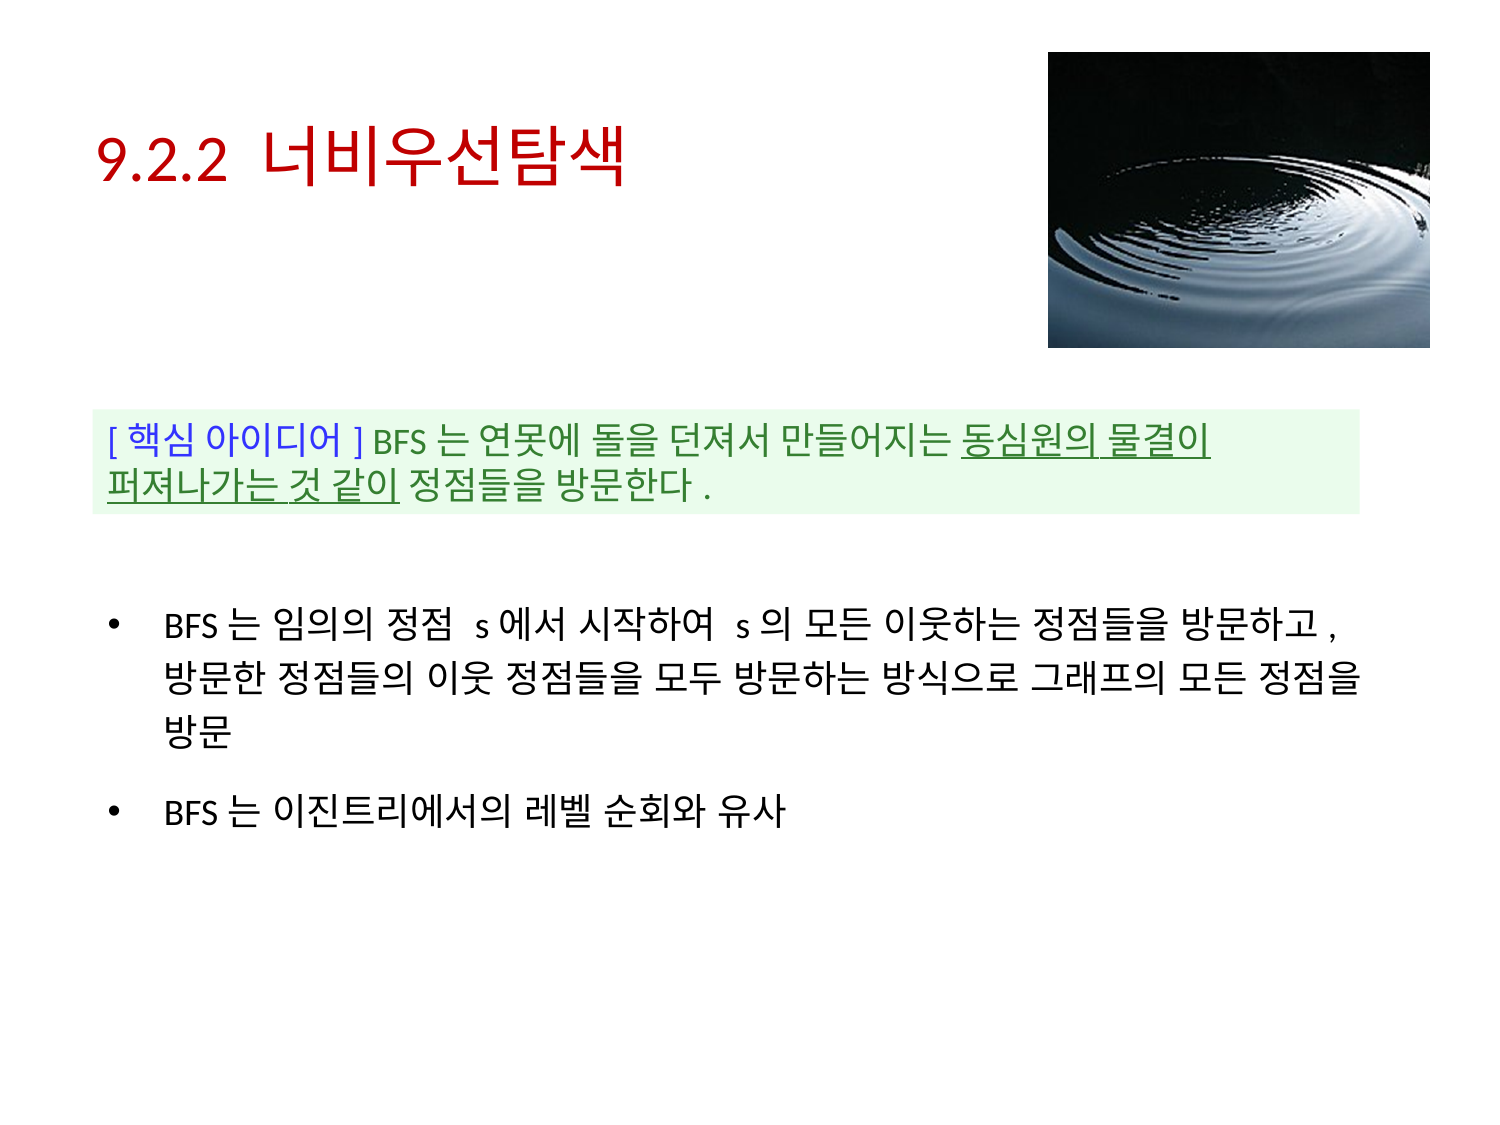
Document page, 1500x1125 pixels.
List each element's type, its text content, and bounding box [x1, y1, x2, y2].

list BFS는 임의의 정점 s에서 시작하여 s의 모든 이웃하는 정점들을 방문하고, 방문한 정점들의 이웃 정점들을 모두 방문하는 방식으로 그래프의 모든 정점을 방문 BFS는 이진트리에서의 레벨 순회와 유사 [92, 584, 1443, 1005]
text_box [핵심 아이디어] BFS는 연못에 돌을 던져서 만들어지는 동심원의 물결이 퍼져나가는 것 같이 정점들을 방문한다. [92, 409, 1360, 515]
title 9.2.2 너비우선탐색 [79, 103, 1043, 208]
picture [1048, 52, 1431, 348]
